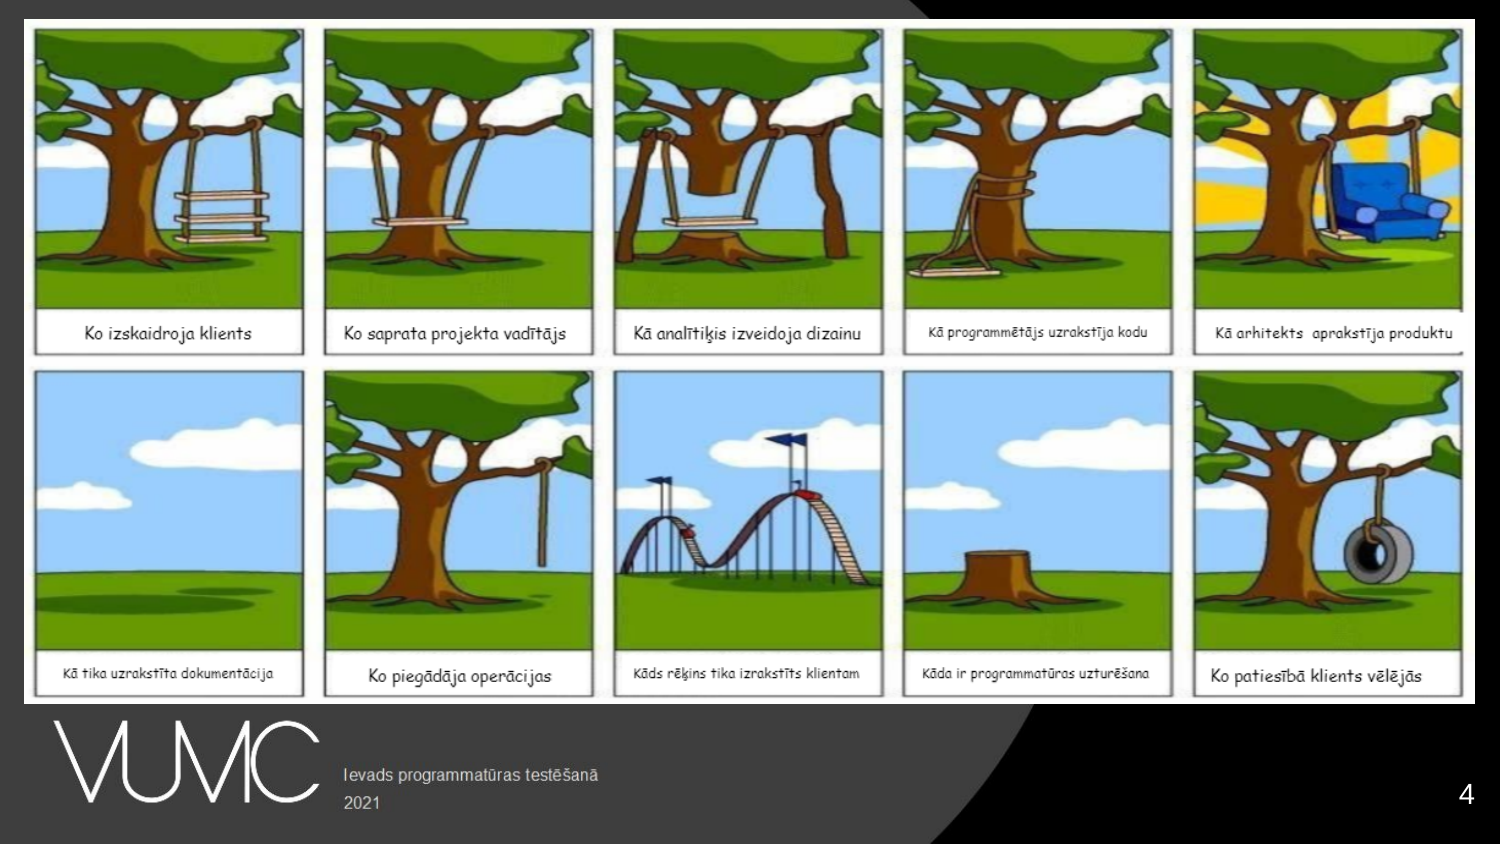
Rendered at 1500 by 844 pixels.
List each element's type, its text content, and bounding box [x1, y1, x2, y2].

text_box ‹#› [1433, 769, 1500, 815]
picture [0, 0, 1500, 844]
